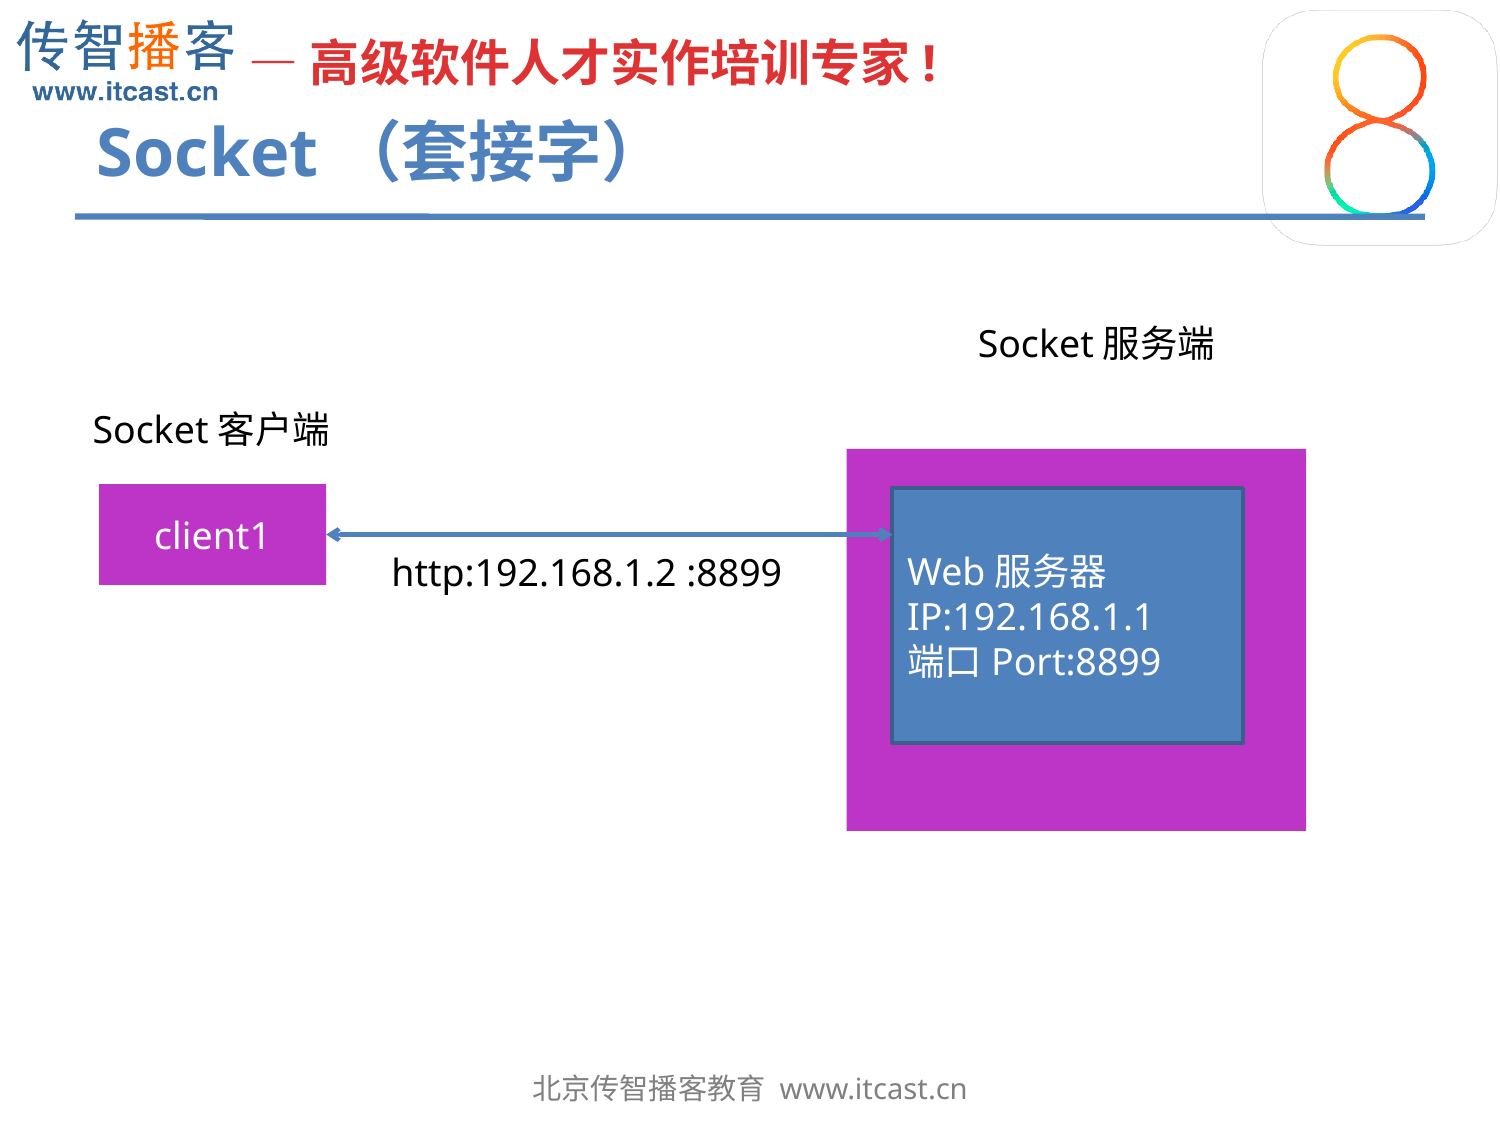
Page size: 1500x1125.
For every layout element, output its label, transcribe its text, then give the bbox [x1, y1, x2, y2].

picture [1260, 0, 1500, 253]
text_box client1 [99, 484, 327, 585]
text_box Web服务器 IP:192.168.1.1 端口Port:8899 [890, 486, 1245, 745]
text_box http:192.168.1.2 :8899 [376, 546, 798, 602]
picture [16, 19, 234, 101]
text_box Socket服务端 [963, 312, 1231, 373]
text_box 服务器 [846, 448, 1307, 831]
text_box Socket客户端 [77, 398, 345, 459]
title Socket（套接字） [81, 102, 1416, 238]
